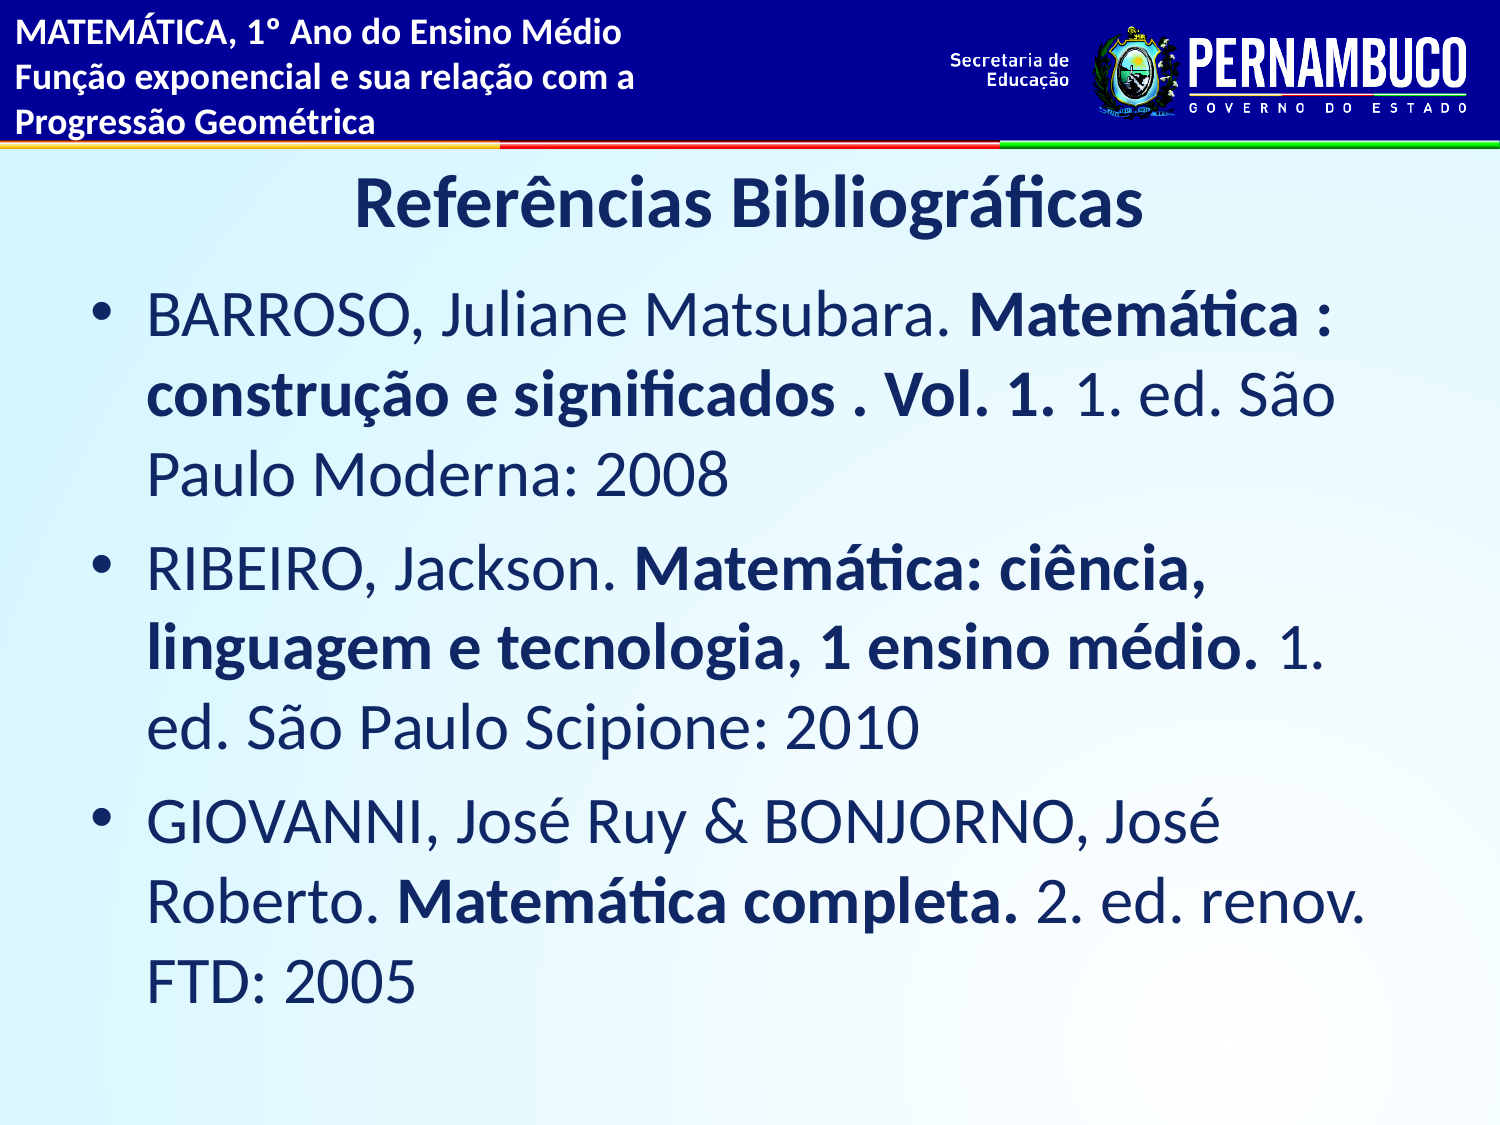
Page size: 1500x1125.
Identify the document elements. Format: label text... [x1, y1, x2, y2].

picture [0, 0, 1500, 1125]
title Referências Bibliográficas [75, 103, 1425, 262]
text_box MATEMÁTICA, 1º Ano do Ensino Médio Função exponencial e sua relação com a Progressão Geométrica [0, 0, 998, 150]
list BARROSO, Juliane Matsubara. Matemática : construção e significados . Vol. 1. 1. ed. São Paulo Moderna: 2008 RIBEIRO, Jackson. Matemática: ciência, linguagem e tecnologia, 1 ensino médio. 1. ed. São Paulo Scipione: 2010 GIOVANNI, José Ruy & BONJORNO, José Roberto. Matemática completa. 2. ed. renov. FTD: 2005 [75, 262, 1425, 1005]
